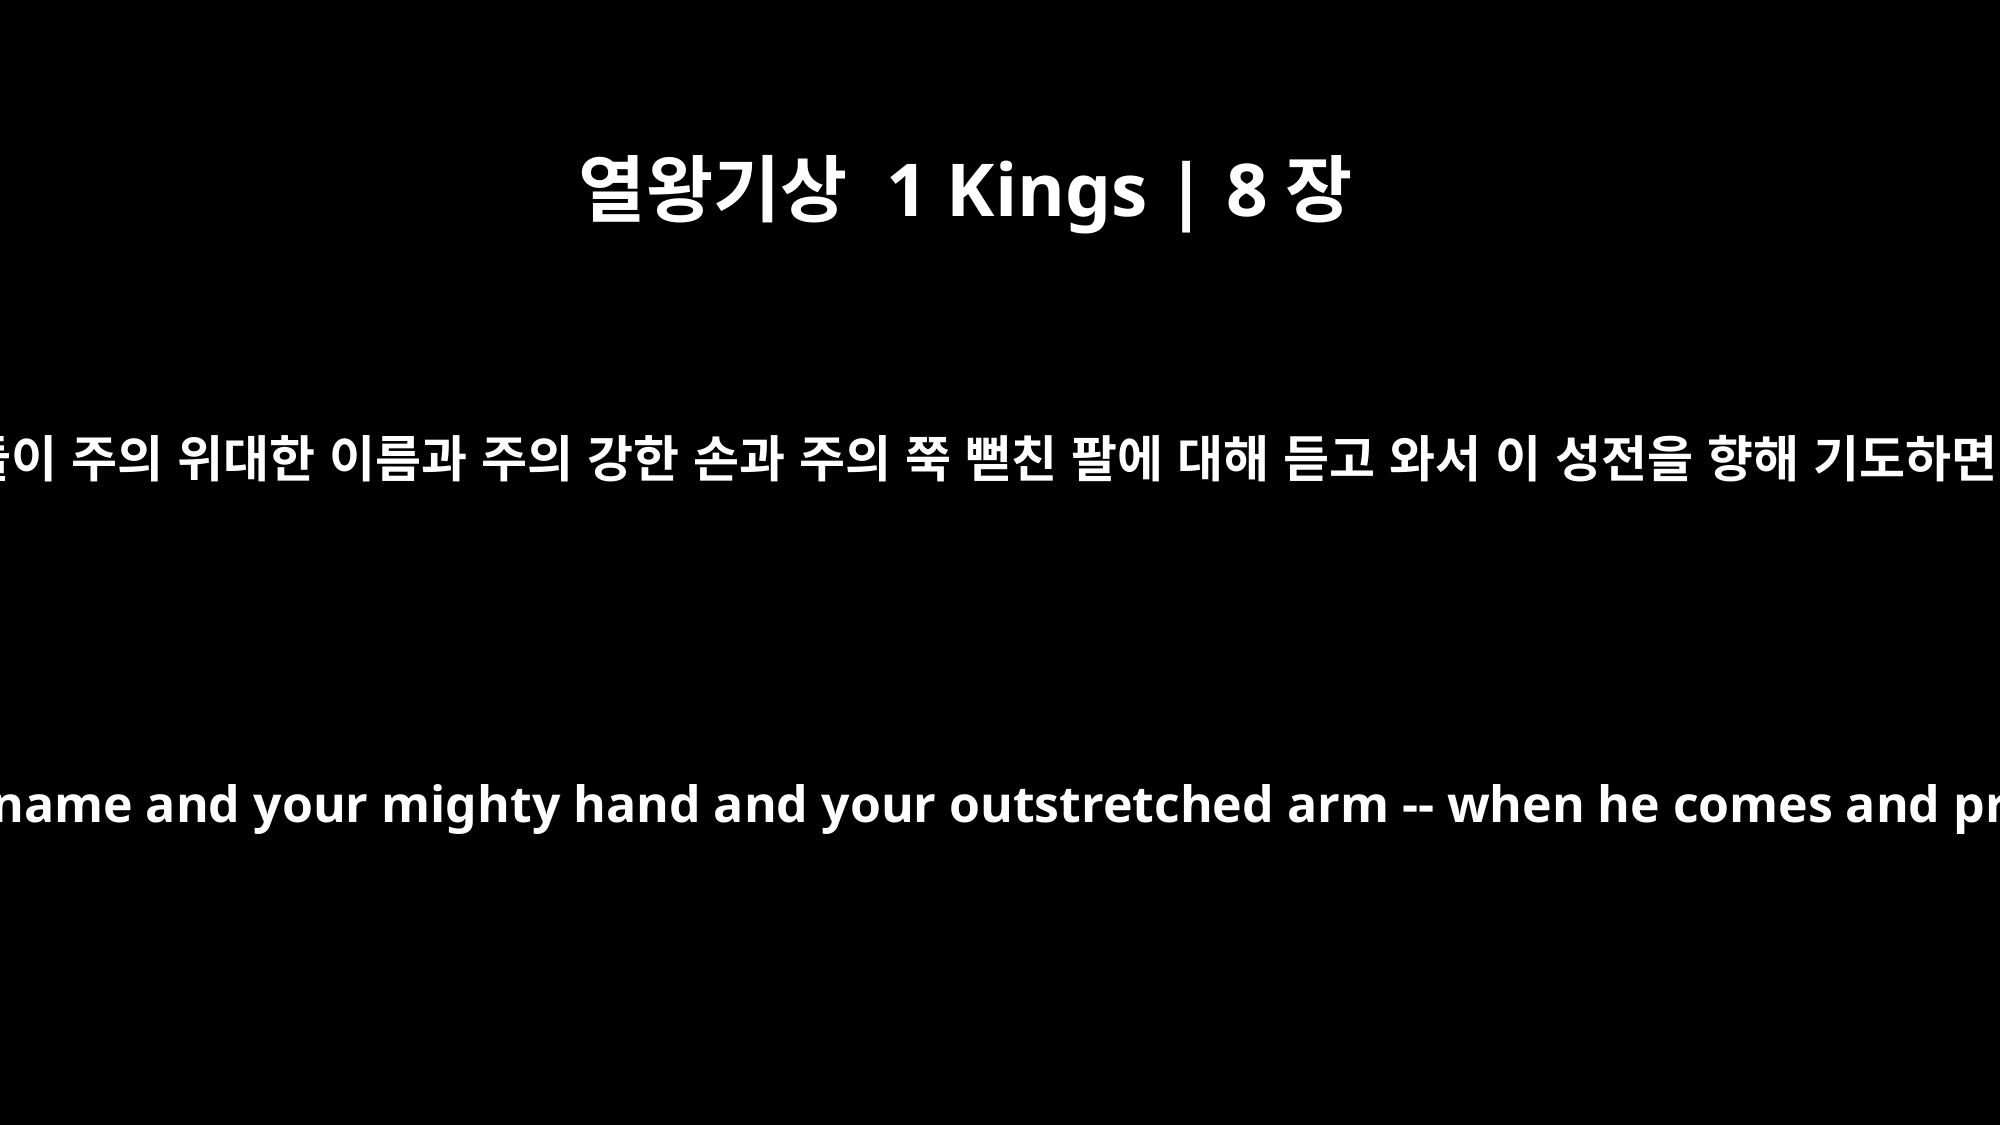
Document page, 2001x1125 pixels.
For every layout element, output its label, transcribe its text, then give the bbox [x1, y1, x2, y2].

text_box for men will hear of your great name and your mighty hand and your outstretched arm -- when he comes and prays toward this temple, [0, 764, 2000, 840]
text_box 열왕기상 1 Kings | 8장 [564, 136, 1368, 239]
text_box 42 그들이 주의 위대한 이름과 주의 강한 손과 주의 쭉 뻗친 팔에 대해 듣고 와서 이 성전을 향해 기도하면 [0, 359, 2000, 495]
